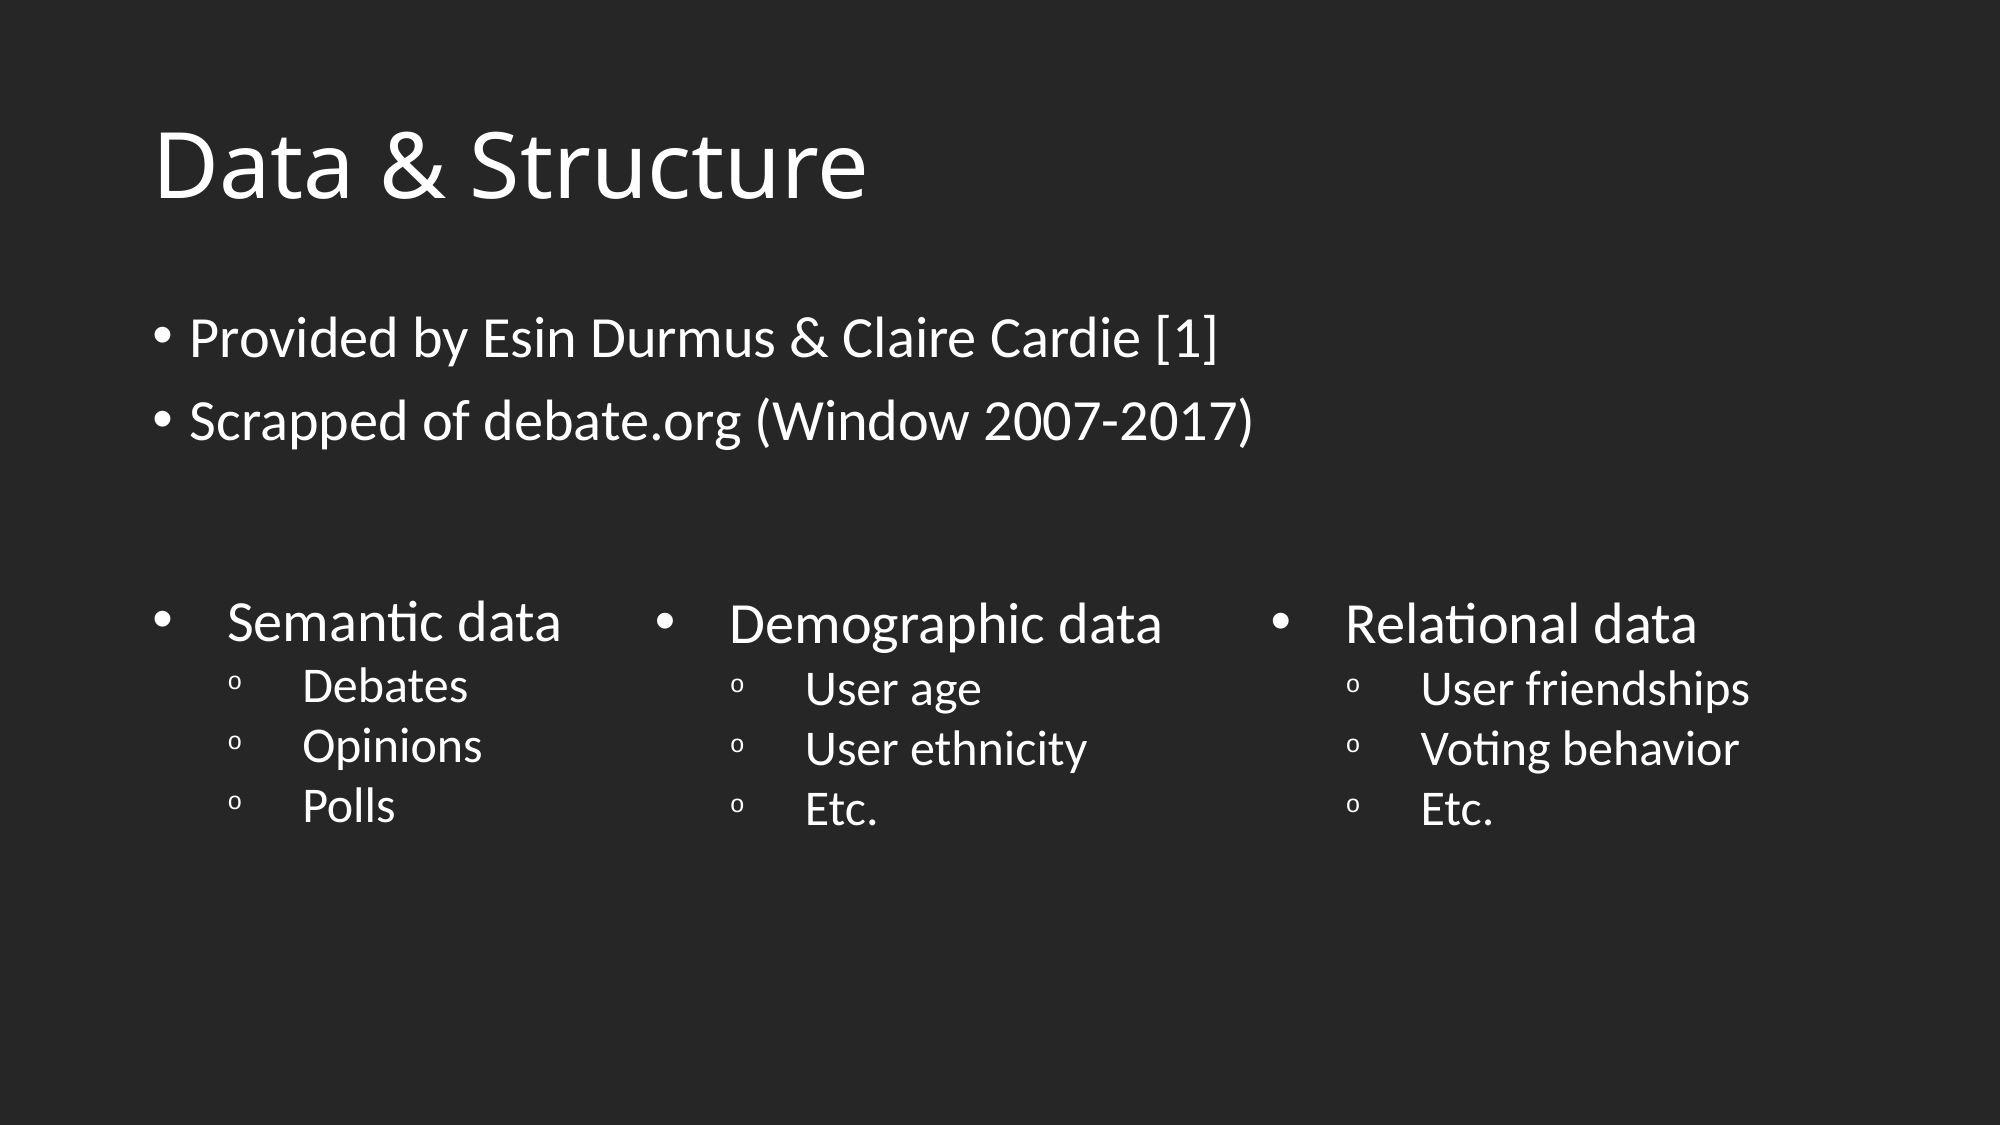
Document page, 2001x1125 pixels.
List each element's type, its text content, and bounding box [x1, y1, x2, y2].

list Provided by Esin Durmus & Claire Cardie [1] Scrapped of debate.org (Window 2007-2017) [137, 299, 1863, 482]
text_box Semantic data Debates Opinions Polls [137, 575, 596, 886]
title Data & Structure [137, 59, 1863, 278]
text_box Relational data User friendships Voting behavior Etc. [1255, 578, 1787, 888]
text_box Demographic data User age User ethnicity Etc. [640, 578, 1211, 888]
